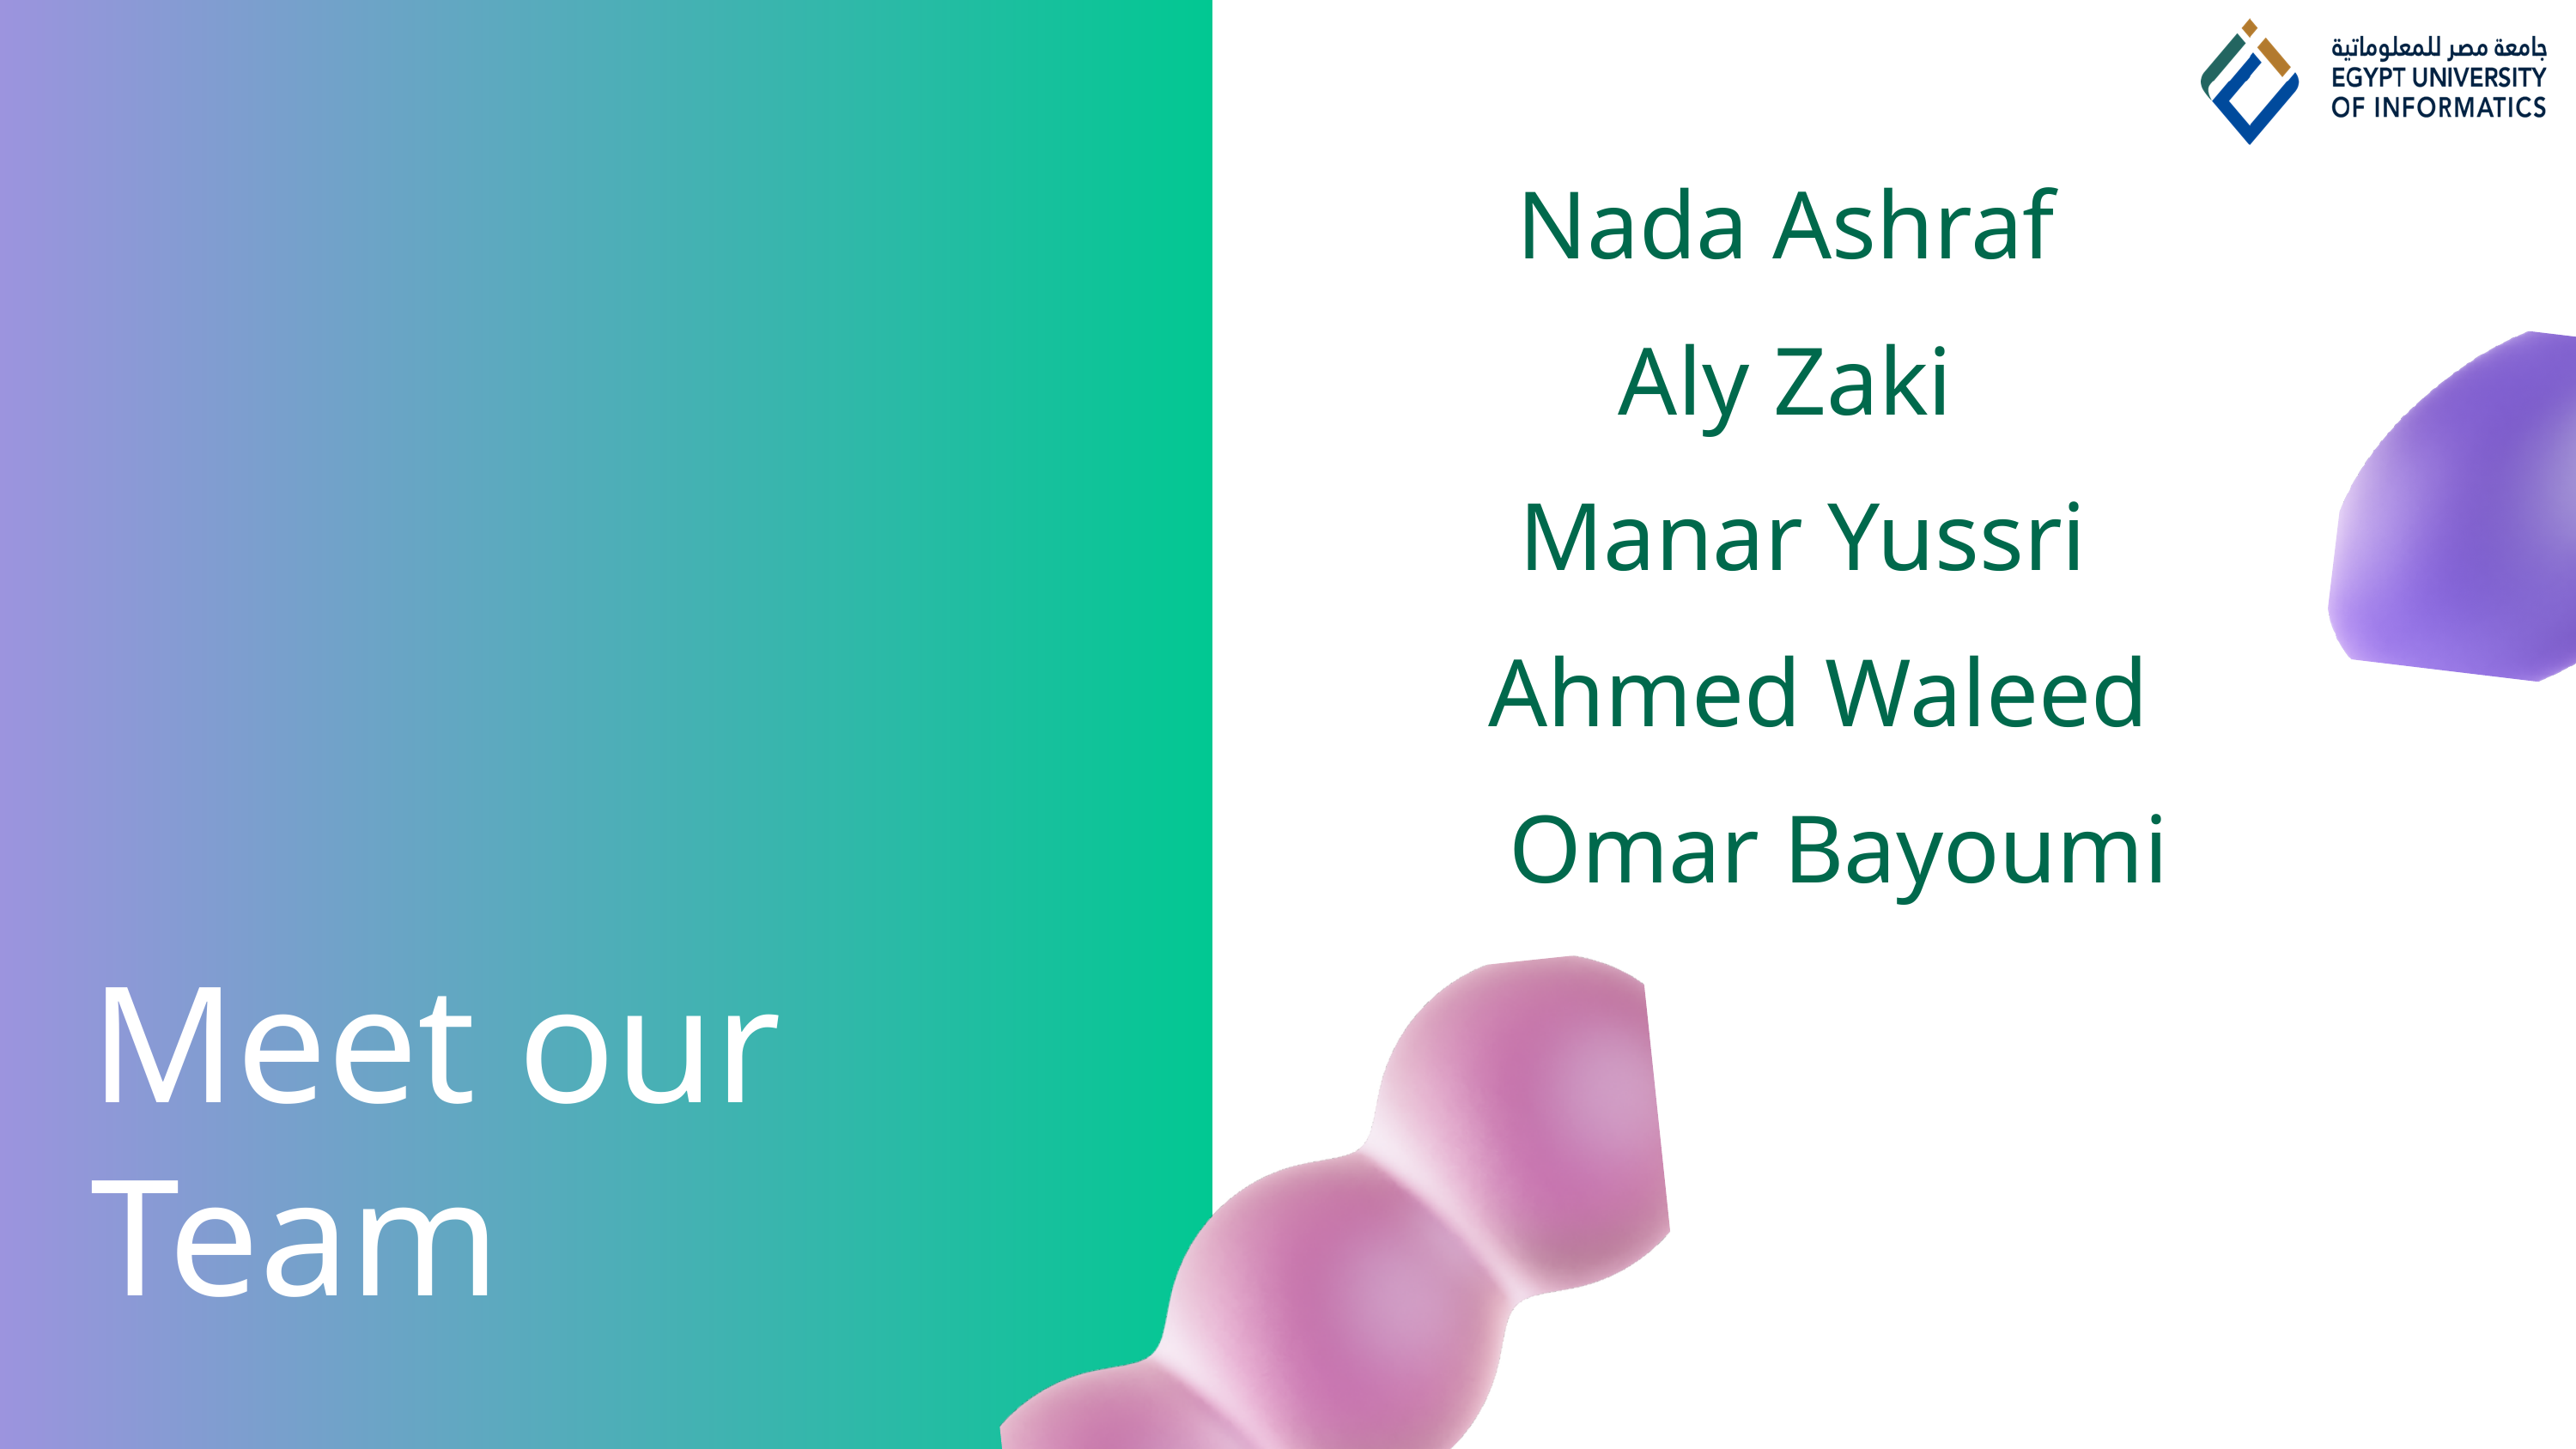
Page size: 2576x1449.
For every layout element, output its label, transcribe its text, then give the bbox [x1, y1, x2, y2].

text_box Manar Yussri [1398, 458, 2208, 590]
text_box Meet our Team [90, 942, 996, 1329]
text_box Nada Ashraf [1506, 147, 2065, 278]
text_box [2322, 311, 2576, 687]
text_box Aly Zaki [1608, 303, 1963, 433]
text_box [2201, 18, 2547, 145]
text_box [0, 0, 1213, 1449]
text_box Ahmed Waleed [1413, 615, 2223, 745]
text_box Omar Bayoumi [1434, 771, 2244, 902]
text_box [989, 948, 1693, 1449]
